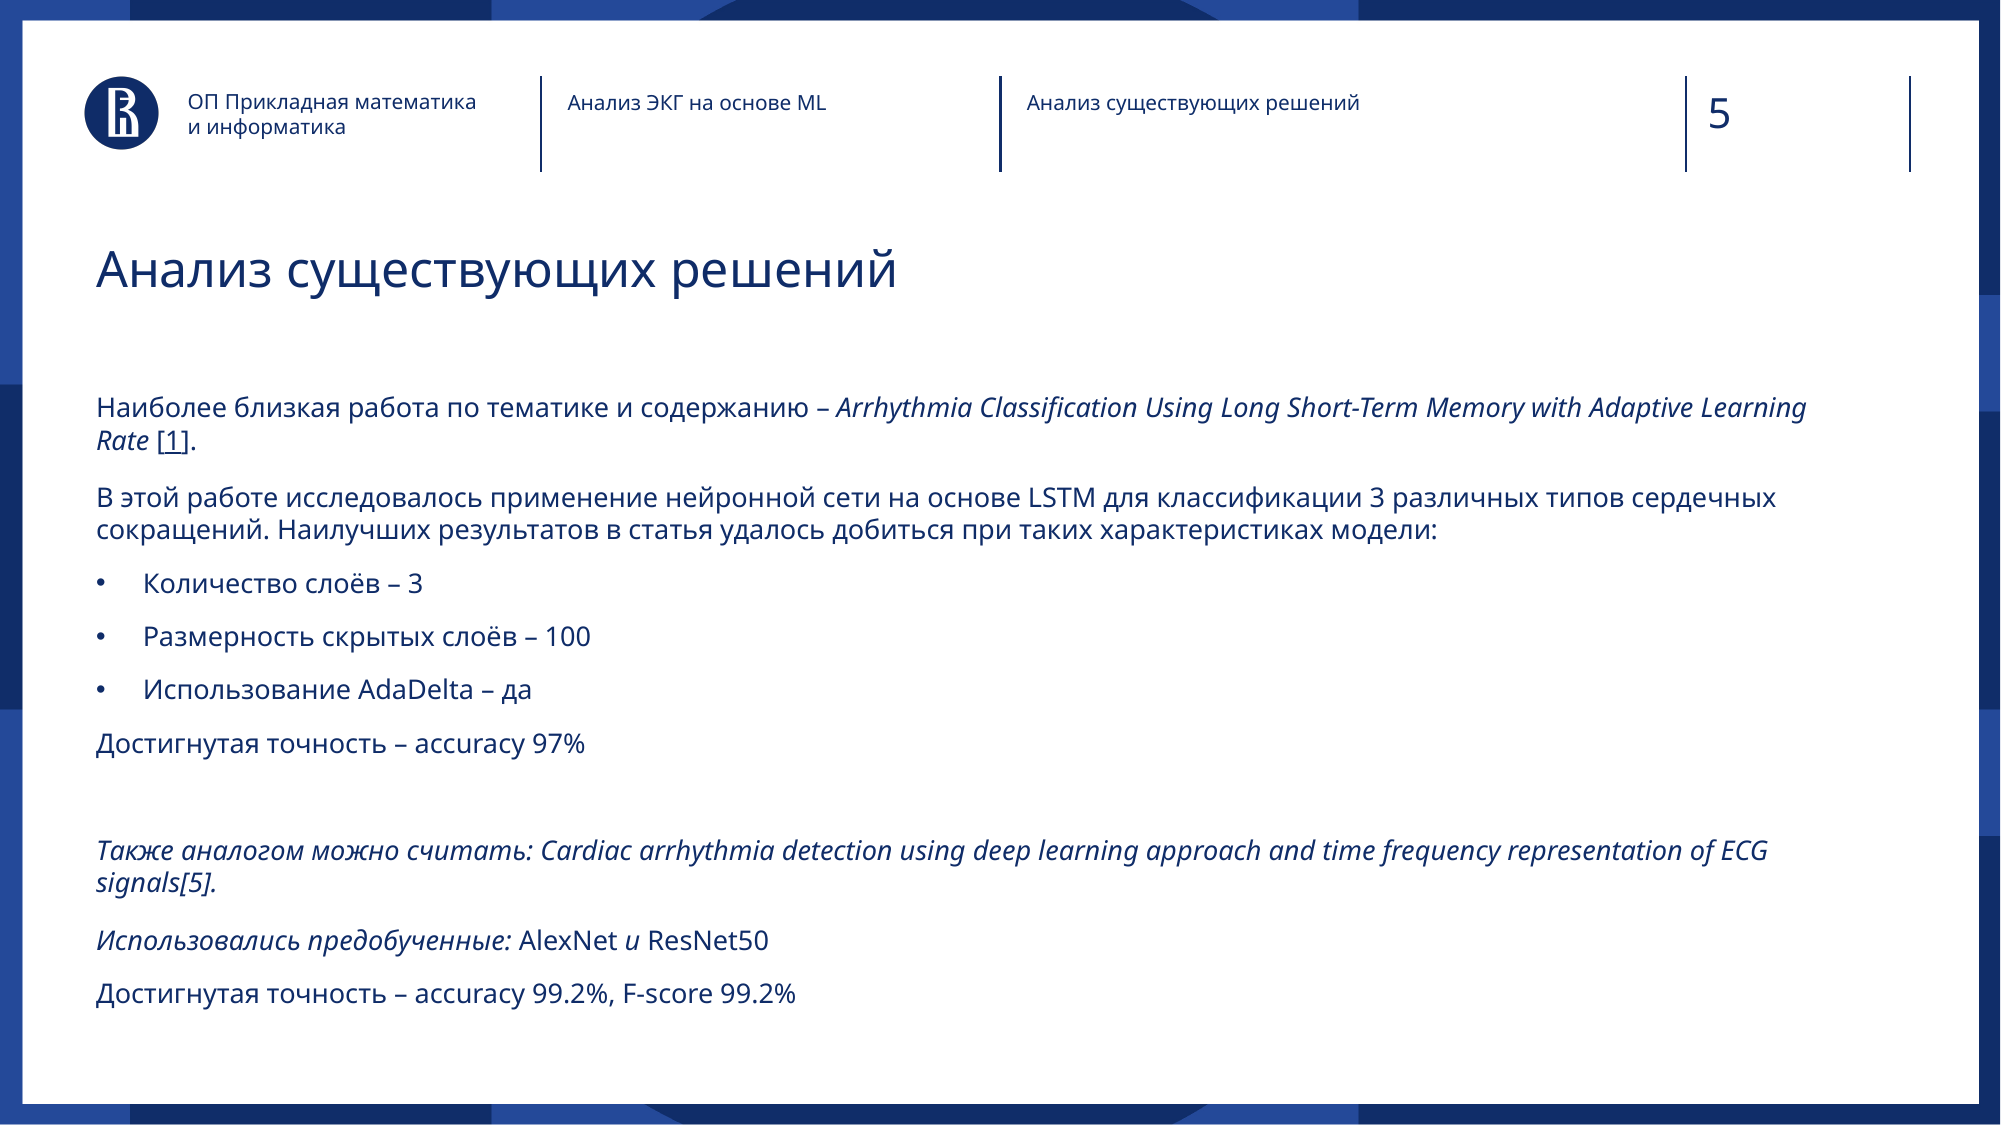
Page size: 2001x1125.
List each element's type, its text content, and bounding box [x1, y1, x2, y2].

title Анализ существующих решений [96, 237, 1854, 365]
list Наиболее близкая работа по тематике и содержанию – Arrhythmia Classification Using Long Short-Term Memory with Adaptive Learning Rate [1]. В этой работе исследовалось применение нейронной сети на основе LSTM для классификации 3 различных типов сердечных сокращений. Наилучших результатов в статья удалось добиться при таких характеристиках модели: Количество слоёв – 3 Размерность скрытых слоёв – 100 Использование AdaDelta – да Достигнутая точность – accuracy 97% Также аналогом можно считать: Cardiac arrhythmia detection using deep learning approach and time frequency representation of ECG signals[5]. Использовались предобученные: AlexNet и ResNet50 Достигнутая точность – accuracy 99.2%, F-score 99.2% [96, 390, 1854, 1057]
picture [0, 0, 2001, 1125]
list ОП Прикладная математика и информатика [187, 88, 500, 157]
list Анализ существующих решений [1026, 90, 1367, 157]
list Анализ ЭКГ на основе ML [567, 90, 907, 157]
